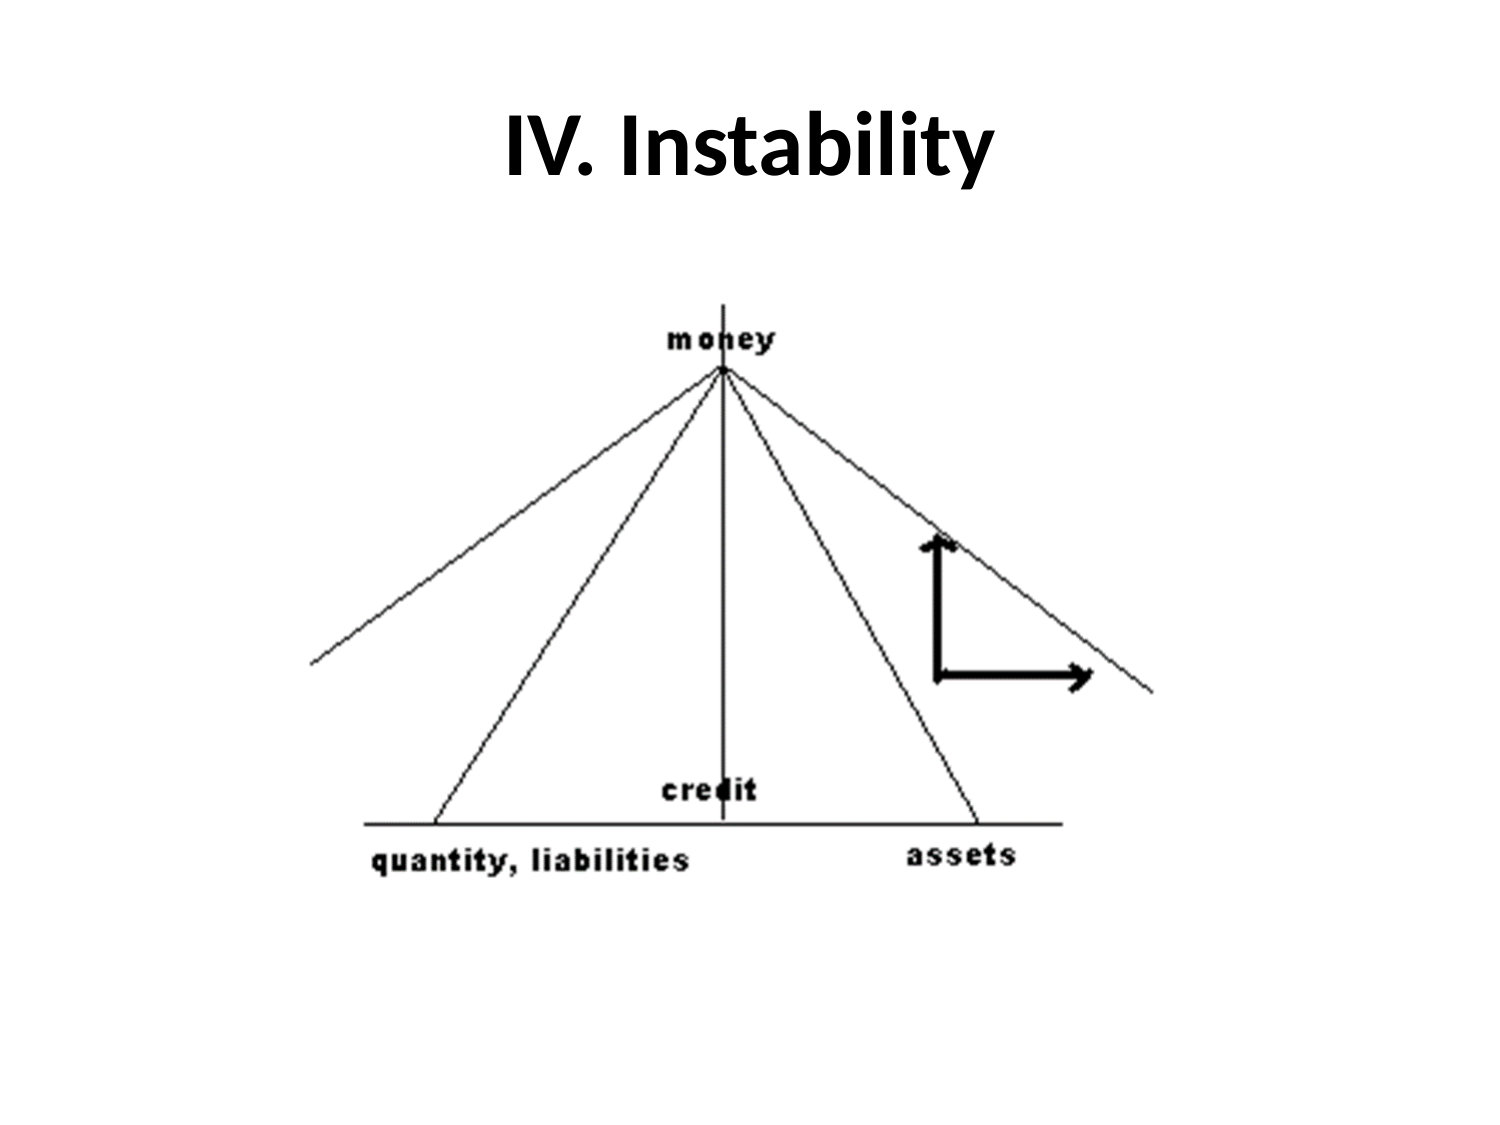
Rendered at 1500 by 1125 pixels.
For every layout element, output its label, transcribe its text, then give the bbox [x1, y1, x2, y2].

picture [262, 266, 1171, 928]
title IV. Instability [75, 45, 1425, 233]
